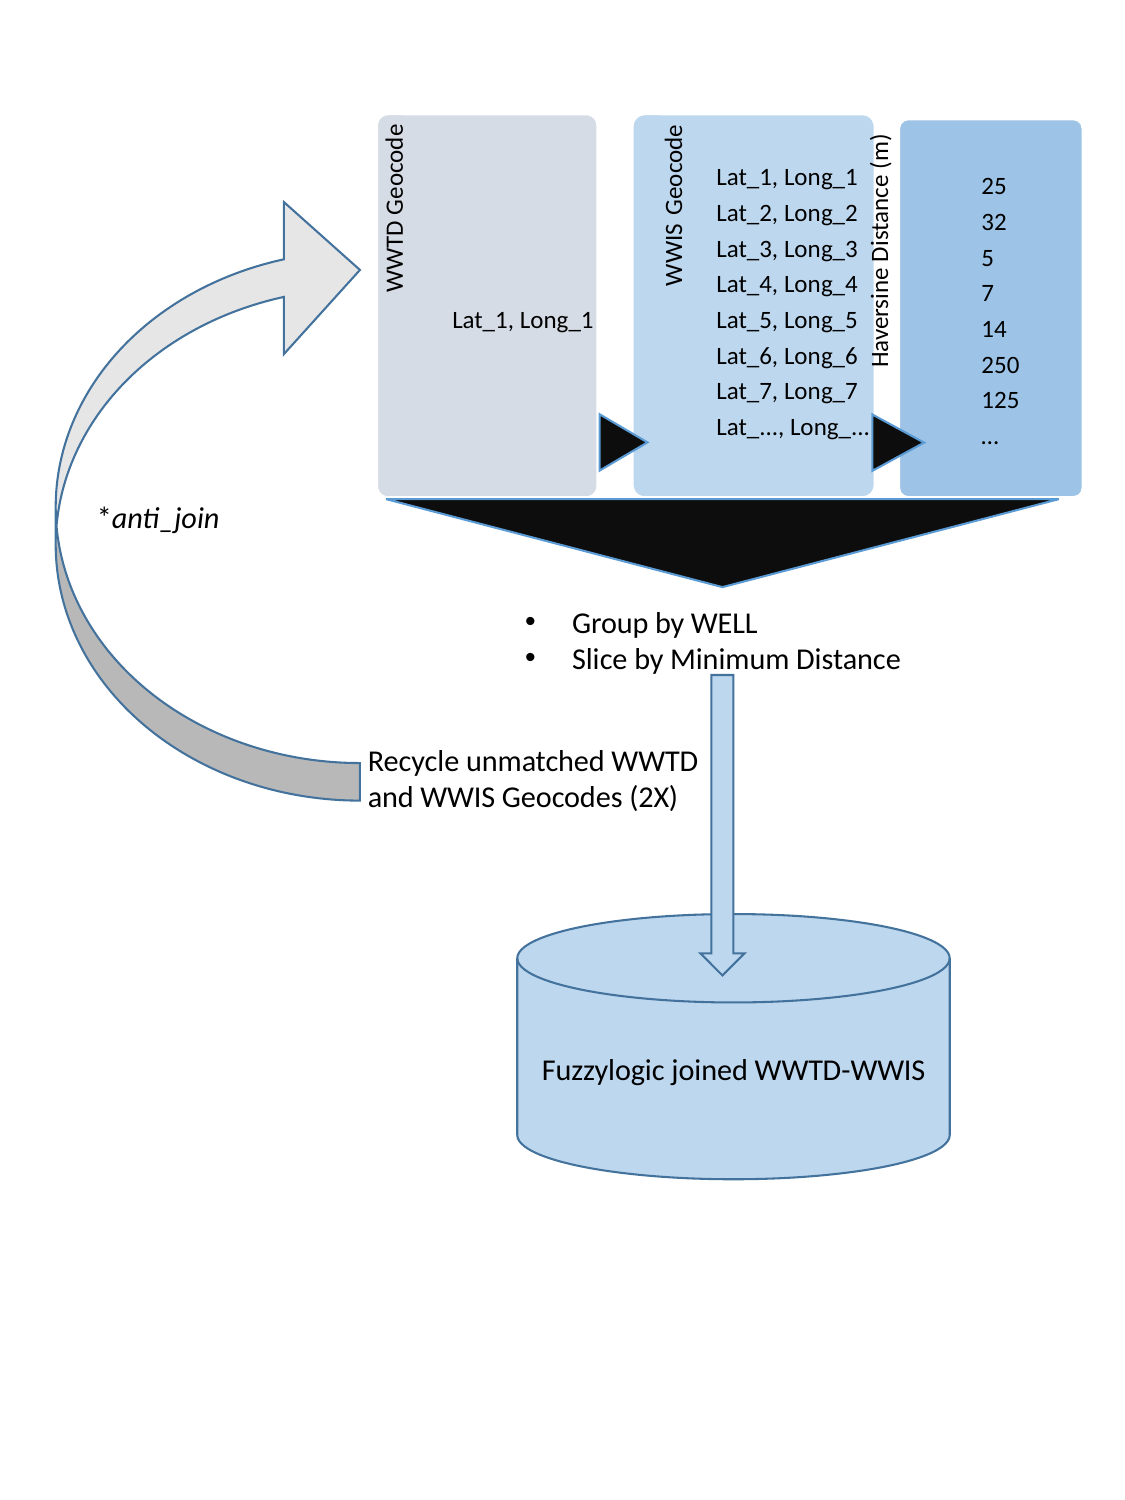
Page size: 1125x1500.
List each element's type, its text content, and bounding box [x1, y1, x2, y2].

text_box [54, 199, 353, 802]
text_box *anti_join [82, 491, 334, 543]
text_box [353, 114, 1095, 1180]
